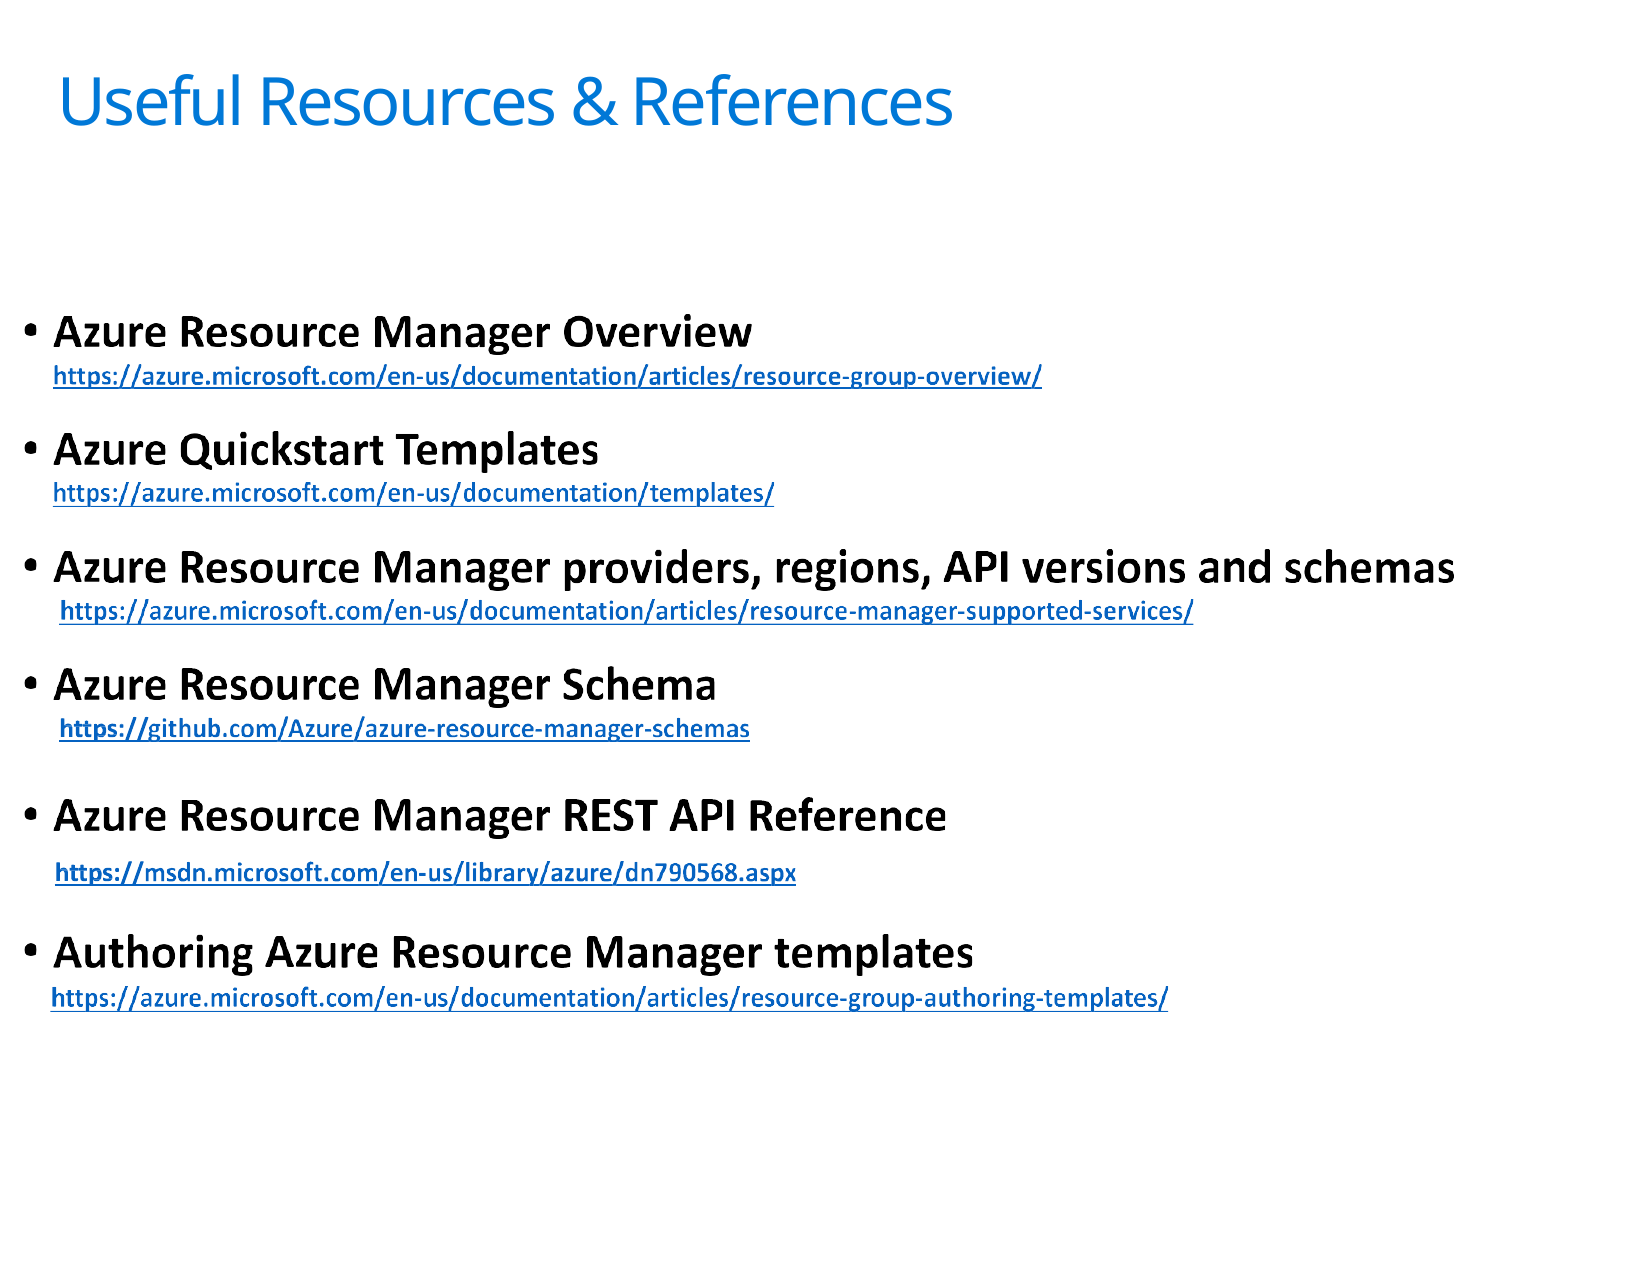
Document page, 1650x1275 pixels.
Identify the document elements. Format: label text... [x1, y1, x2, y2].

text_box [727, 799, 734, 831]
text_box [265, 936, 312, 967]
text_box [1199, 558, 1219, 583]
text_box [592, 799, 611, 831]
text_box [613, 799, 658, 831]
text_box [103, 558, 124, 583]
text_box [53, 316, 100, 347]
text_box [129, 676, 166, 700]
title Useful Resources & References [57, 41, 1592, 183]
text_box [125, 716, 137, 740]
text_box [103, 807, 124, 831]
text_box [180, 431, 384, 470]
text_box [53, 551, 100, 582]
text_box [103, 867, 113, 882]
text_box [375, 799, 550, 839]
text_box [53, 934, 253, 976]
text_box [587, 936, 762, 976]
text_box [24, 441, 37, 454]
text_box [53, 433, 100, 465]
text_box [1022, 549, 1185, 583]
text_box [1285, 549, 1454, 583]
text_box [774, 934, 973, 976]
text_box [50, 986, 1169, 1012]
text_box [132, 861, 144, 884]
text_box [129, 558, 166, 583]
text_box [564, 549, 760, 591]
text_box [565, 799, 588, 831]
text_box [129, 323, 166, 347]
text_box [60, 718, 73, 737]
text_box [375, 668, 550, 708]
text_box [564, 314, 752, 347]
text_box [393, 936, 571, 968]
text_box [701, 799, 723, 831]
text_box [89, 867, 102, 884]
text_box [103, 441, 124, 465]
text_box [181, 800, 359, 831]
text_box [1224, 558, 1245, 582]
text_box [82, 720, 92, 738]
text_box [54, 365, 111, 388]
text_box [69, 864, 79, 882]
text_box [56, 862, 68, 881]
text_box [24, 323, 37, 336]
text_box [59, 599, 1194, 625]
text_box [975, 551, 997, 582]
text_box [24, 558, 37, 571]
text_box [107, 723, 117, 738]
text_box [53, 799, 100, 831]
text_box [315, 943, 336, 968]
text_box [137, 716, 148, 740]
text_box [669, 799, 698, 831]
text_box [181, 316, 359, 347]
text_box [24, 807, 37, 820]
text_box [341, 943, 378, 968]
text_box [94, 723, 107, 740]
text_box [120, 861, 132, 884]
text_box [53, 668, 100, 700]
text_box [1001, 551, 1008, 582]
text_box [103, 323, 124, 347]
text_box [375, 551, 550, 591]
text_box [943, 551, 972, 582]
text_box [375, 316, 550, 355]
text_box [24, 943, 37, 956]
text_box [24, 676, 37, 689]
text_box [129, 807, 166, 831]
text_box [145, 861, 796, 886]
text_box [73, 720, 83, 738]
text_box [52, 482, 775, 507]
text_box [776, 549, 930, 591]
text_box [181, 668, 359, 700]
text_box [129, 441, 166, 465]
text_box [148, 716, 749, 742]
text_box [78, 864, 87, 882]
text_box [181, 551, 359, 583]
text_box [113, 364, 1042, 389]
text_box [750, 797, 946, 831]
text_box [563, 666, 715, 700]
text_box [395, 431, 598, 473]
text_box [1248, 549, 1270, 583]
text_box [103, 676, 124, 700]
